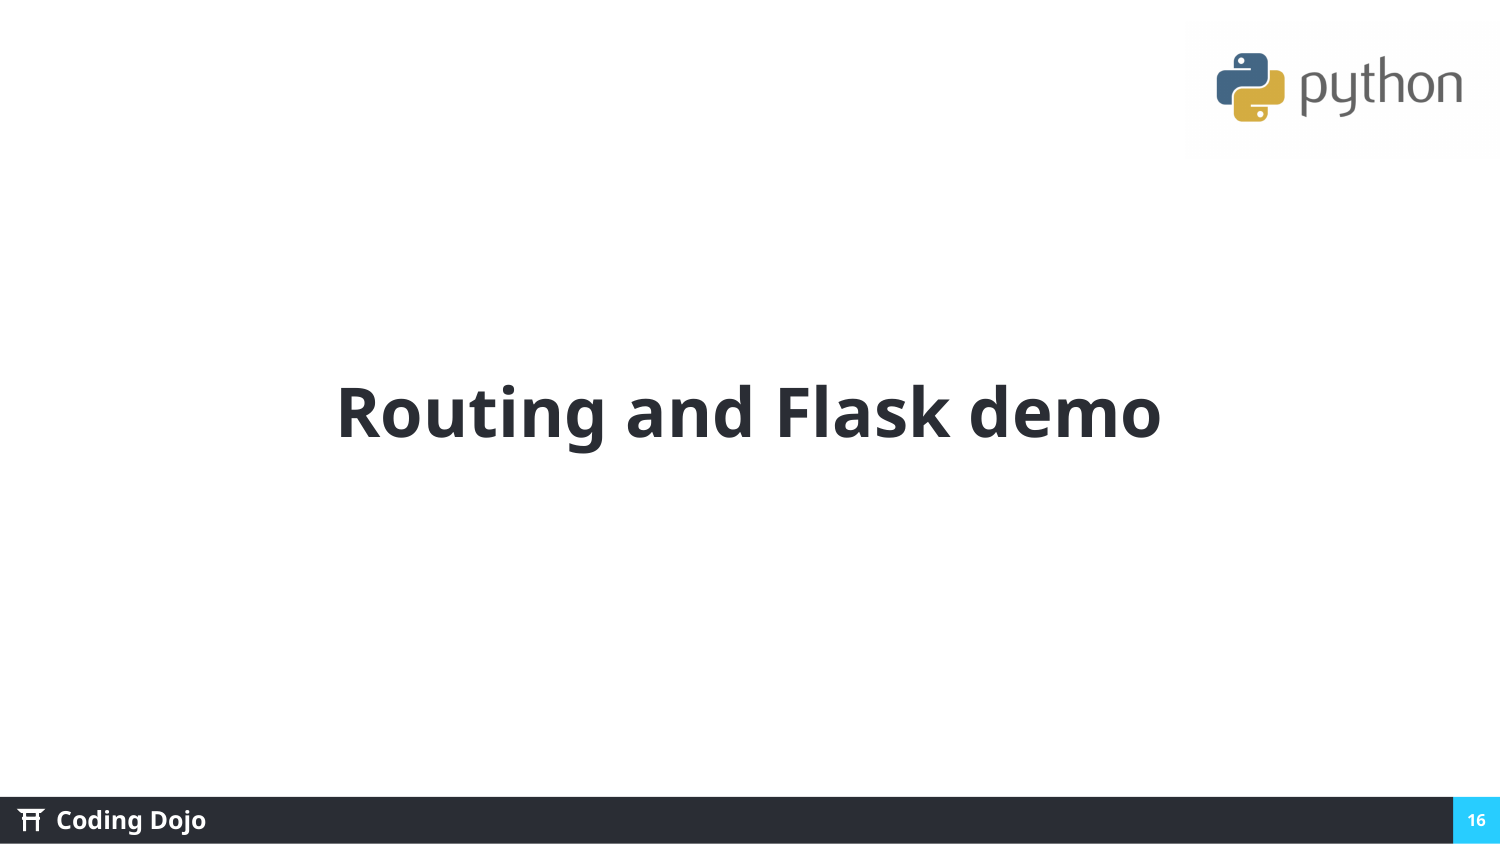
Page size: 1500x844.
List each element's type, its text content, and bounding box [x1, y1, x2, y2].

picture [1185, 21, 1500, 159]
title Routing and Flask demo [179, 362, 1321, 468]
picture [15, 804, 47, 836]
